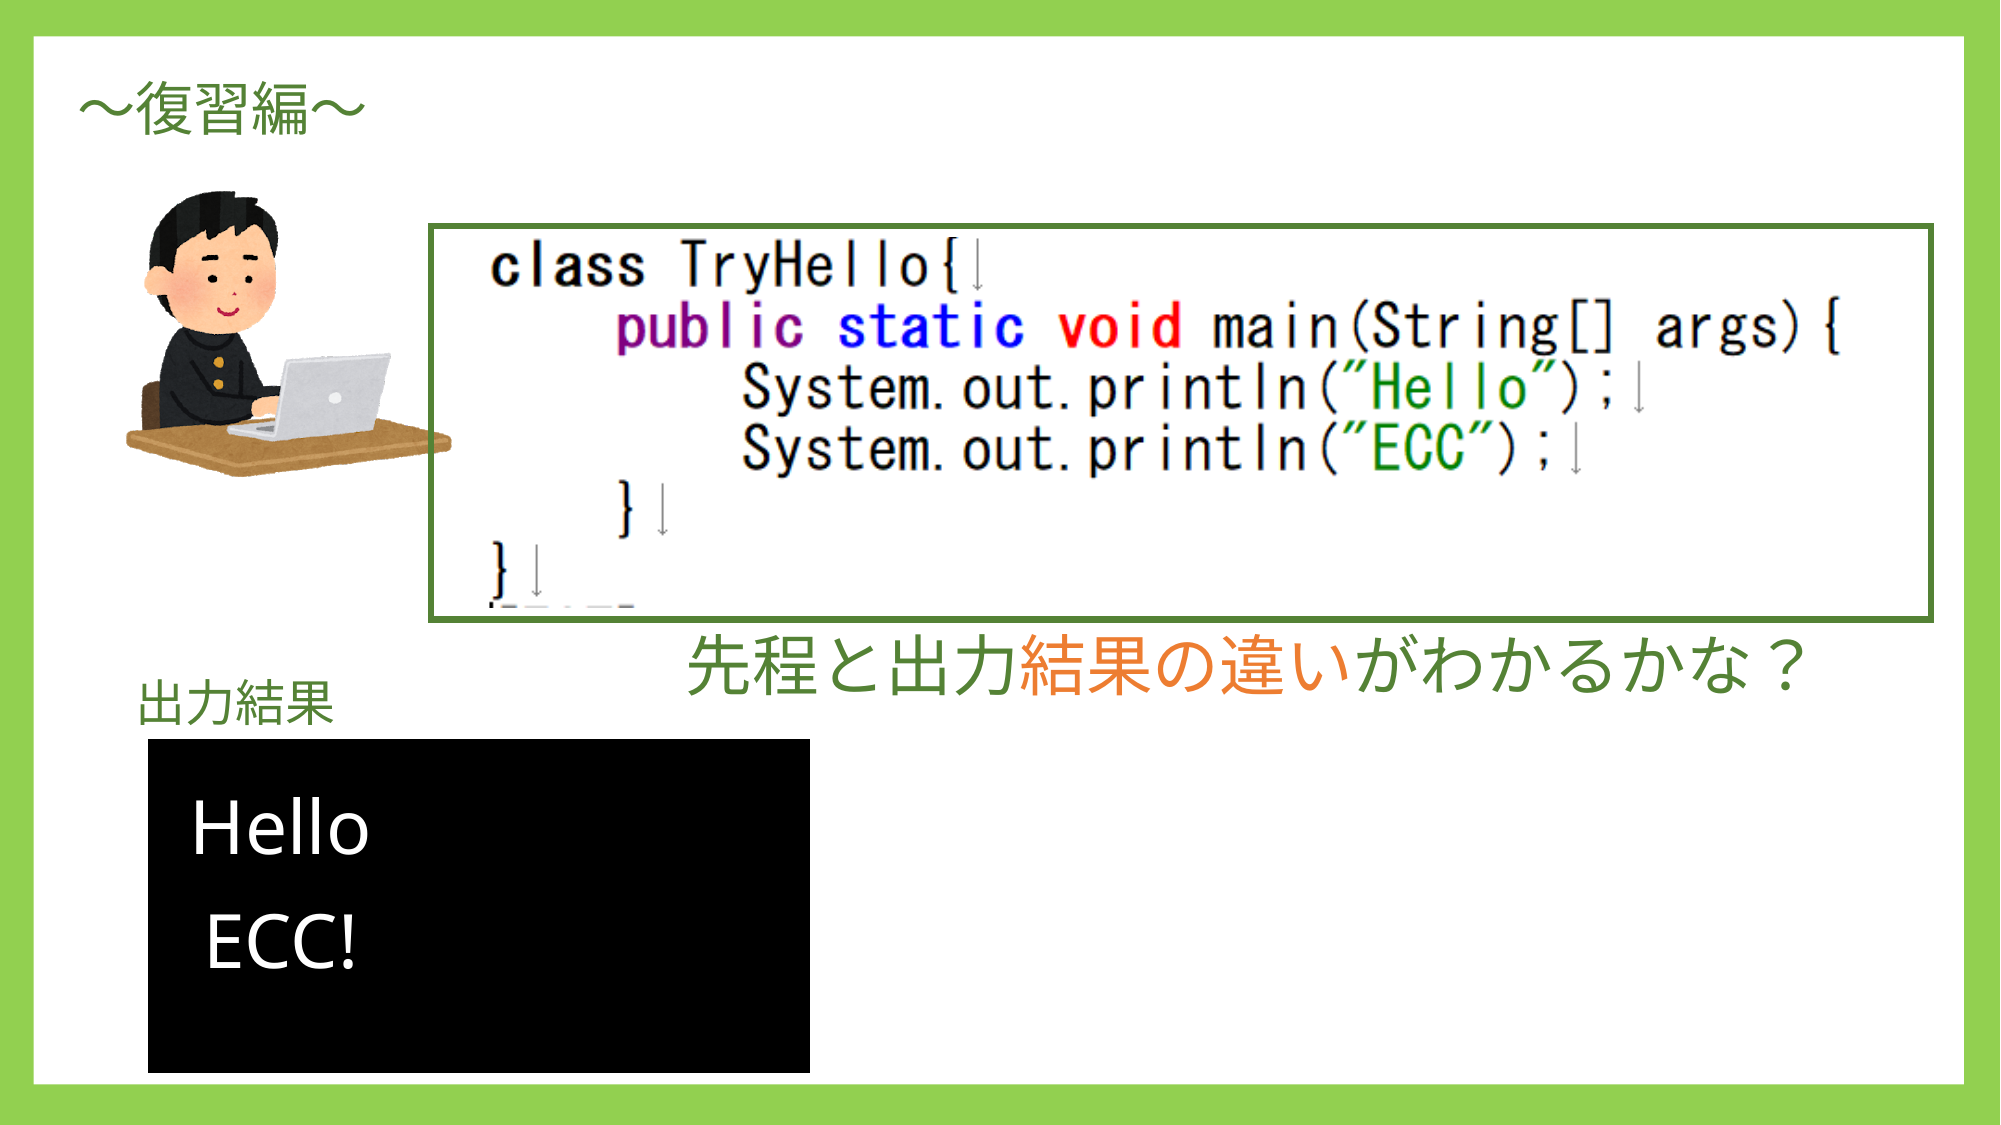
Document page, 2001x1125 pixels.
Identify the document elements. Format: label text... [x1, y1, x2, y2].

picture [119, 169, 460, 499]
text_box ～復習編～ [62, 64, 384, 150]
text_box Hello [175, 772, 407, 878]
text_box ECC! [188, 886, 394, 991]
text_box [430, 225, 1932, 620]
text_box 出力結果 [121, 664, 351, 740]
picture [487, 237, 1846, 608]
text_box 先程と出力結果の違いがわかるかな？ [670, 620, 1836, 712]
text_box [148, 739, 810, 1073]
